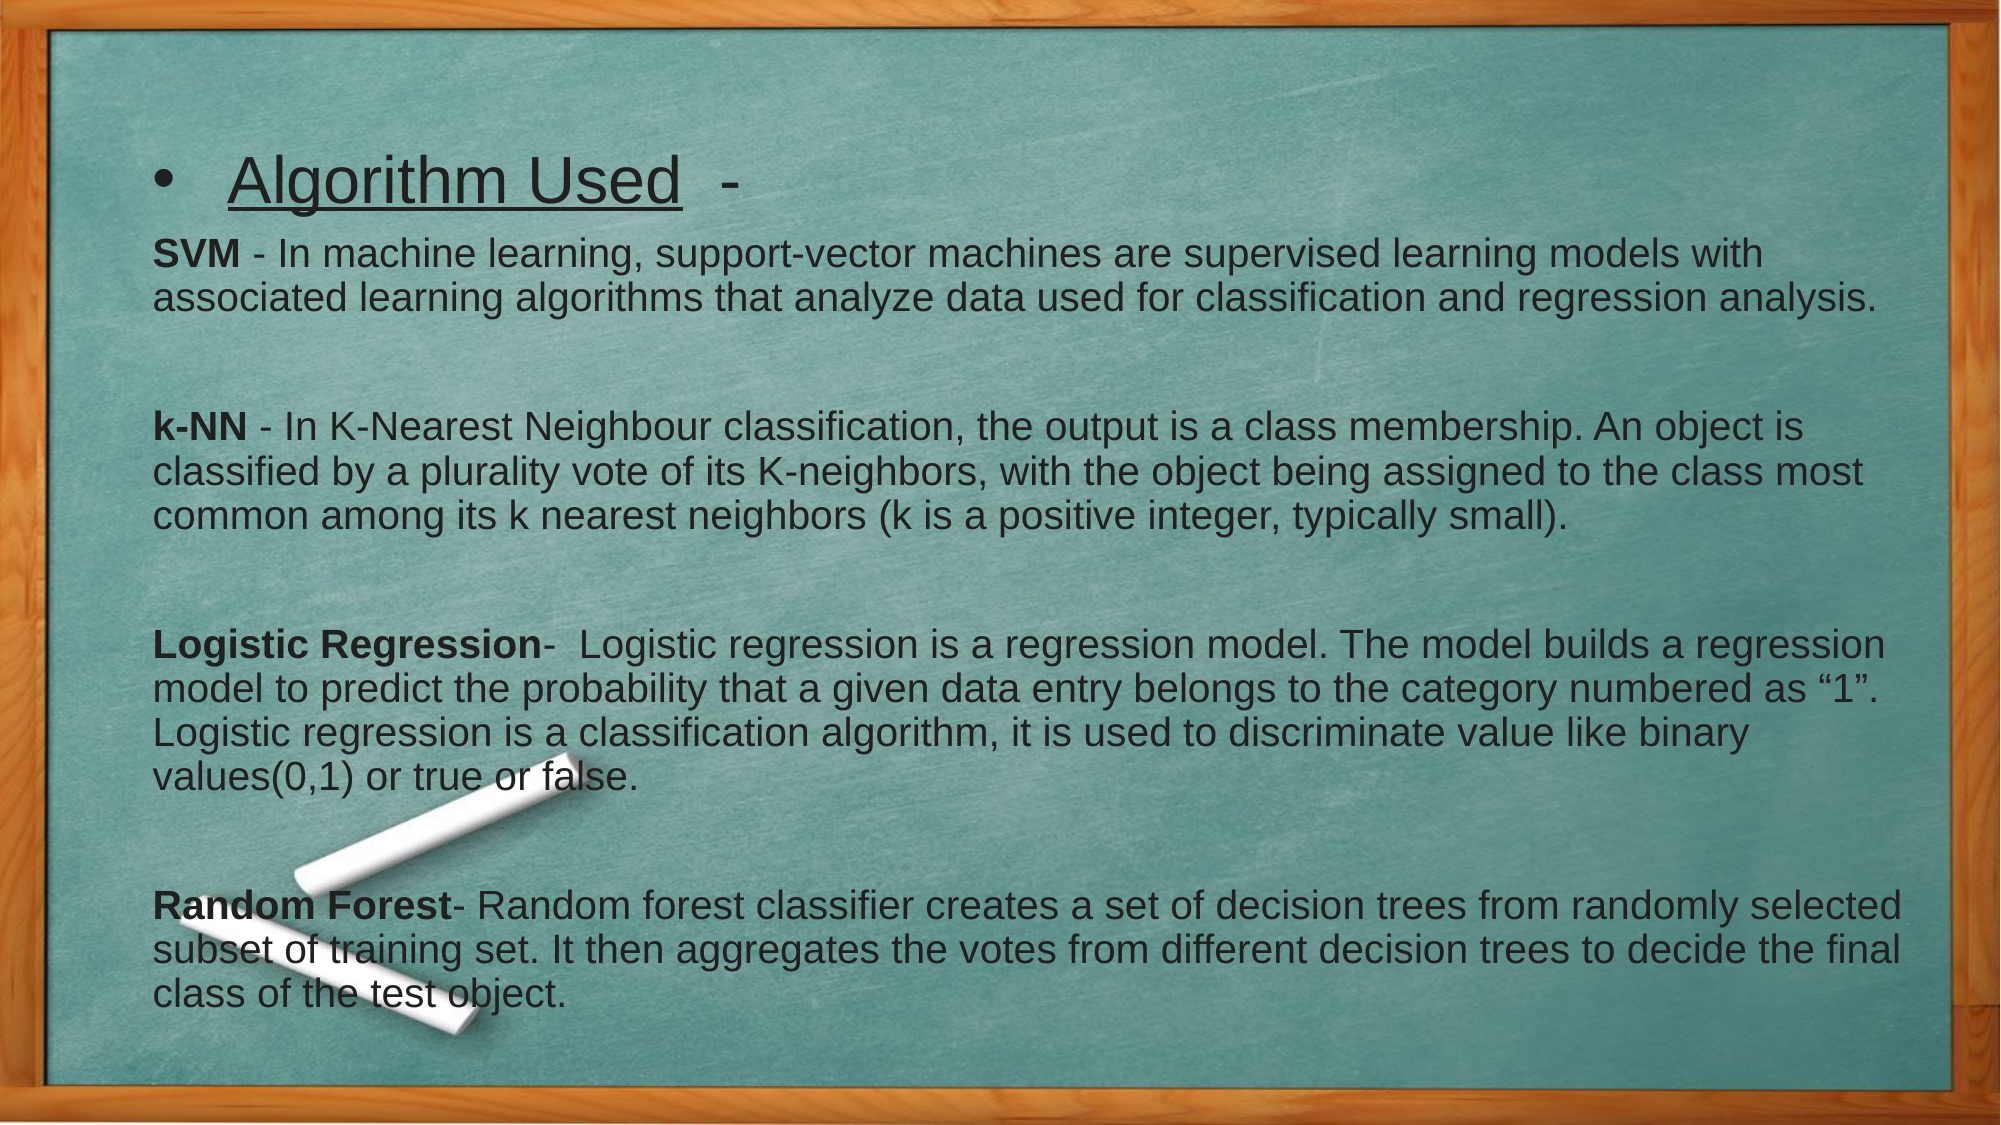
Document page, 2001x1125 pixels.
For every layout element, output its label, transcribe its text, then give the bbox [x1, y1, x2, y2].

list SVM - In machine learning, support-vector machines are supervised learning models with associated learning algorithms that analyze data used for classification and regression analysis. k-NN - In K-Nearest Neighbour classification, the output is a class membership. An object is classified by a plurality vote of its K-neighbors, with the object being assigned to the class most common among its k nearest neighbors (k is a positive integer, typically small). Logistic Regression- Logistic regression is a regression model. The model builds a regression model to predict the probability that a given data entry belongs to the category numbered as “1”. Logistic regression is a classification algorithm, it is used to discriminate value like binary values(0,1) or true or false. Random Forest- Random forest classifier creates a set of decision trees from randomly selected subset of training set. It then aggregates the votes from different decision trees to decide the final class of the test object. [137, 224, 1931, 1069]
title Algorithm Used - [137, 65, 821, 224]
picture [0, 0, 2001, 1125]
